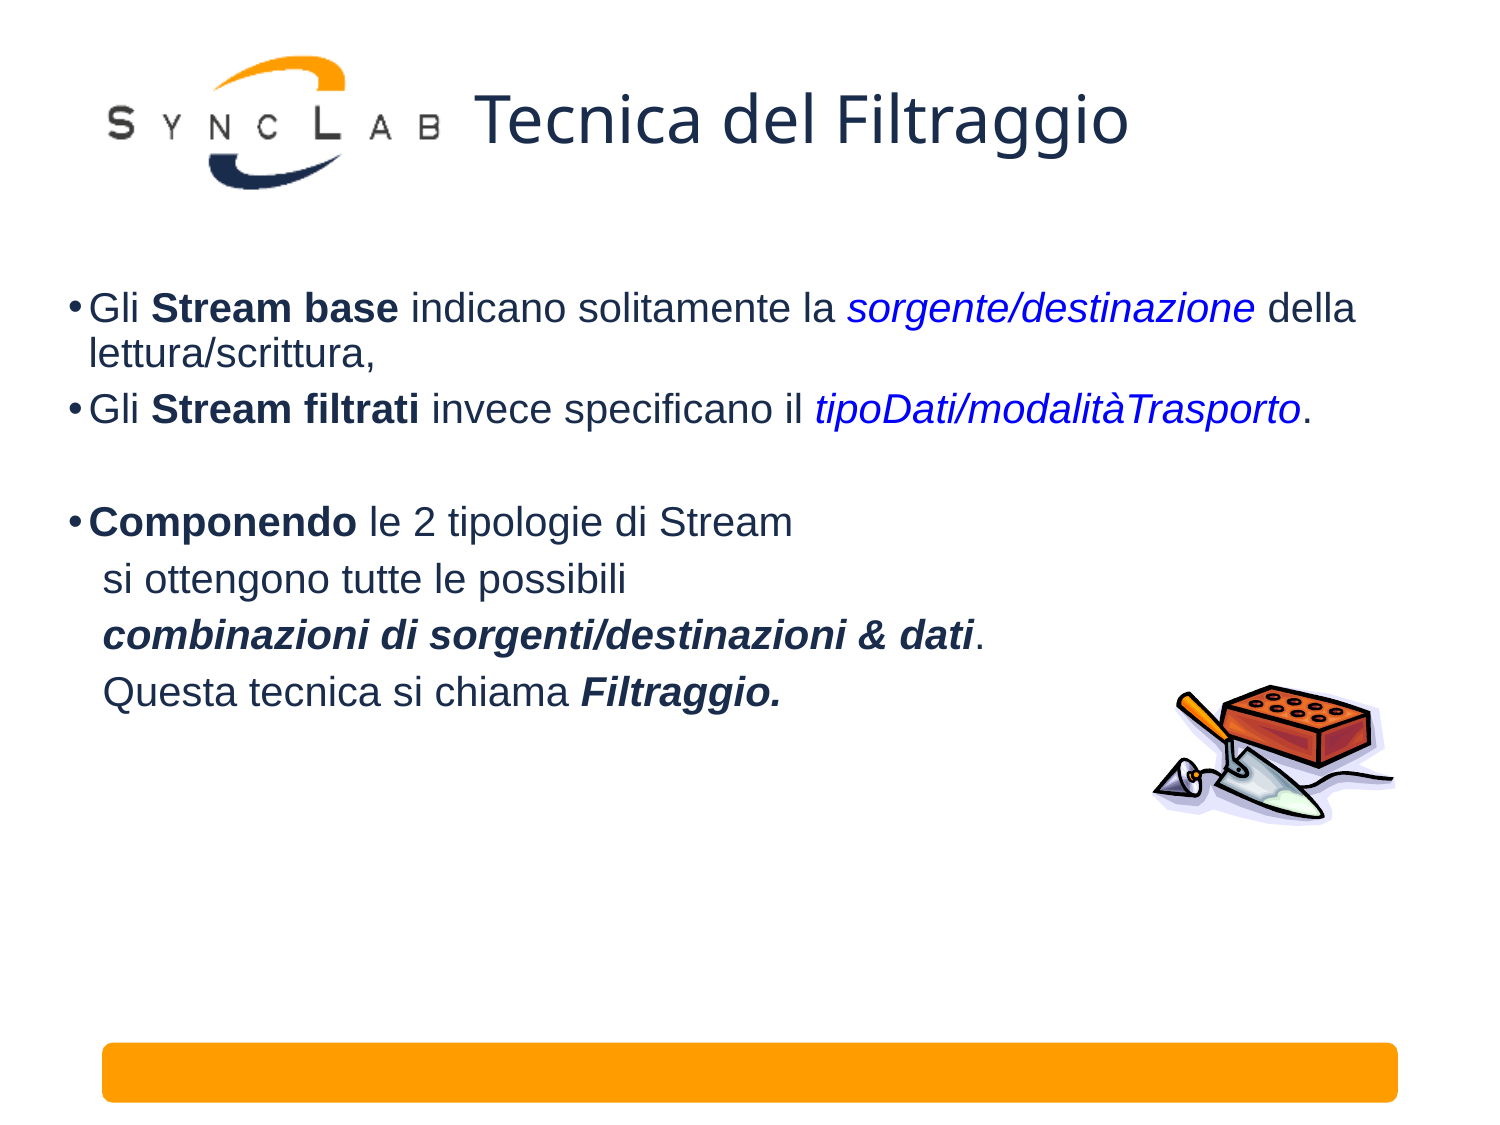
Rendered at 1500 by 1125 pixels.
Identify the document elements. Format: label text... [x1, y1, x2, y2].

list Gli Stream base indicano solitamente la sorgente/destinazione della lettura/scrittura, Gli Stream filtrati invece specificano il tipoDati/modalitàTrasporto. Componendo le 2 tipologie di Stream si ottengono tutte le possibili combinazioni di sorgenti/destinazioni & dati. Questa tecnica si chiama Filtraggio. [53, 278, 1469, 954]
picture [103, 52, 445, 193]
title Tecnica del Filtraggio [459, 17, 1152, 227]
picture [1151, 680, 1400, 831]
